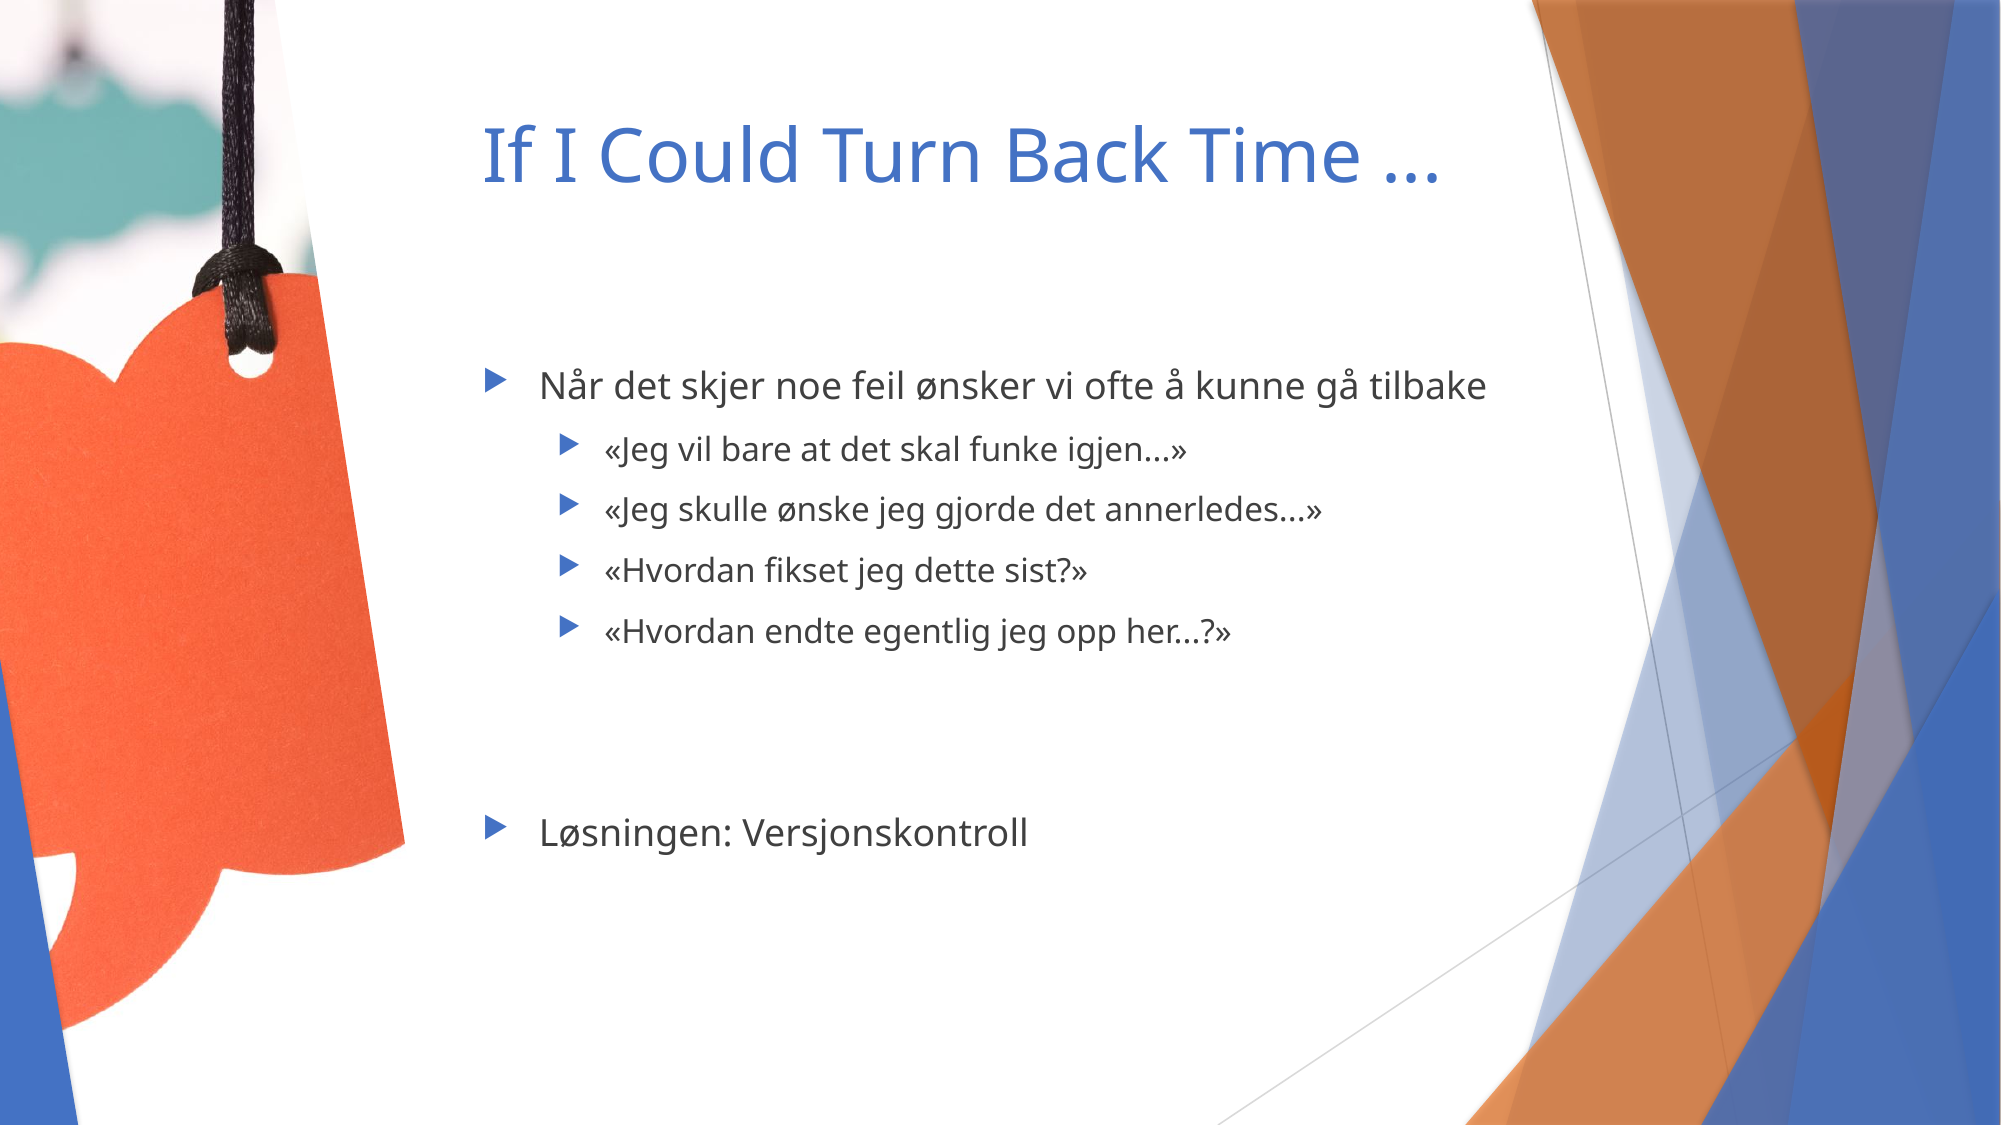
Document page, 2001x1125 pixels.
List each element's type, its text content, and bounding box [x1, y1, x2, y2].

list Når det skjer noe feil ønsker vi ofte å kunne gå tilbake «Jeg vil bare at det skal funke igjen...» «Jeg skulle ønske jeg gjorde det annerledes...» «Hvordan fikset jeg dette sist?» «Hvordan endte egentlig jeg opp her...?» Løsningen: Versjonskontroll [467, 354, 1522, 992]
title If I Could Turn Back Time ... [467, 99, 1522, 317]
picture [0, 0, 449, 1125]
